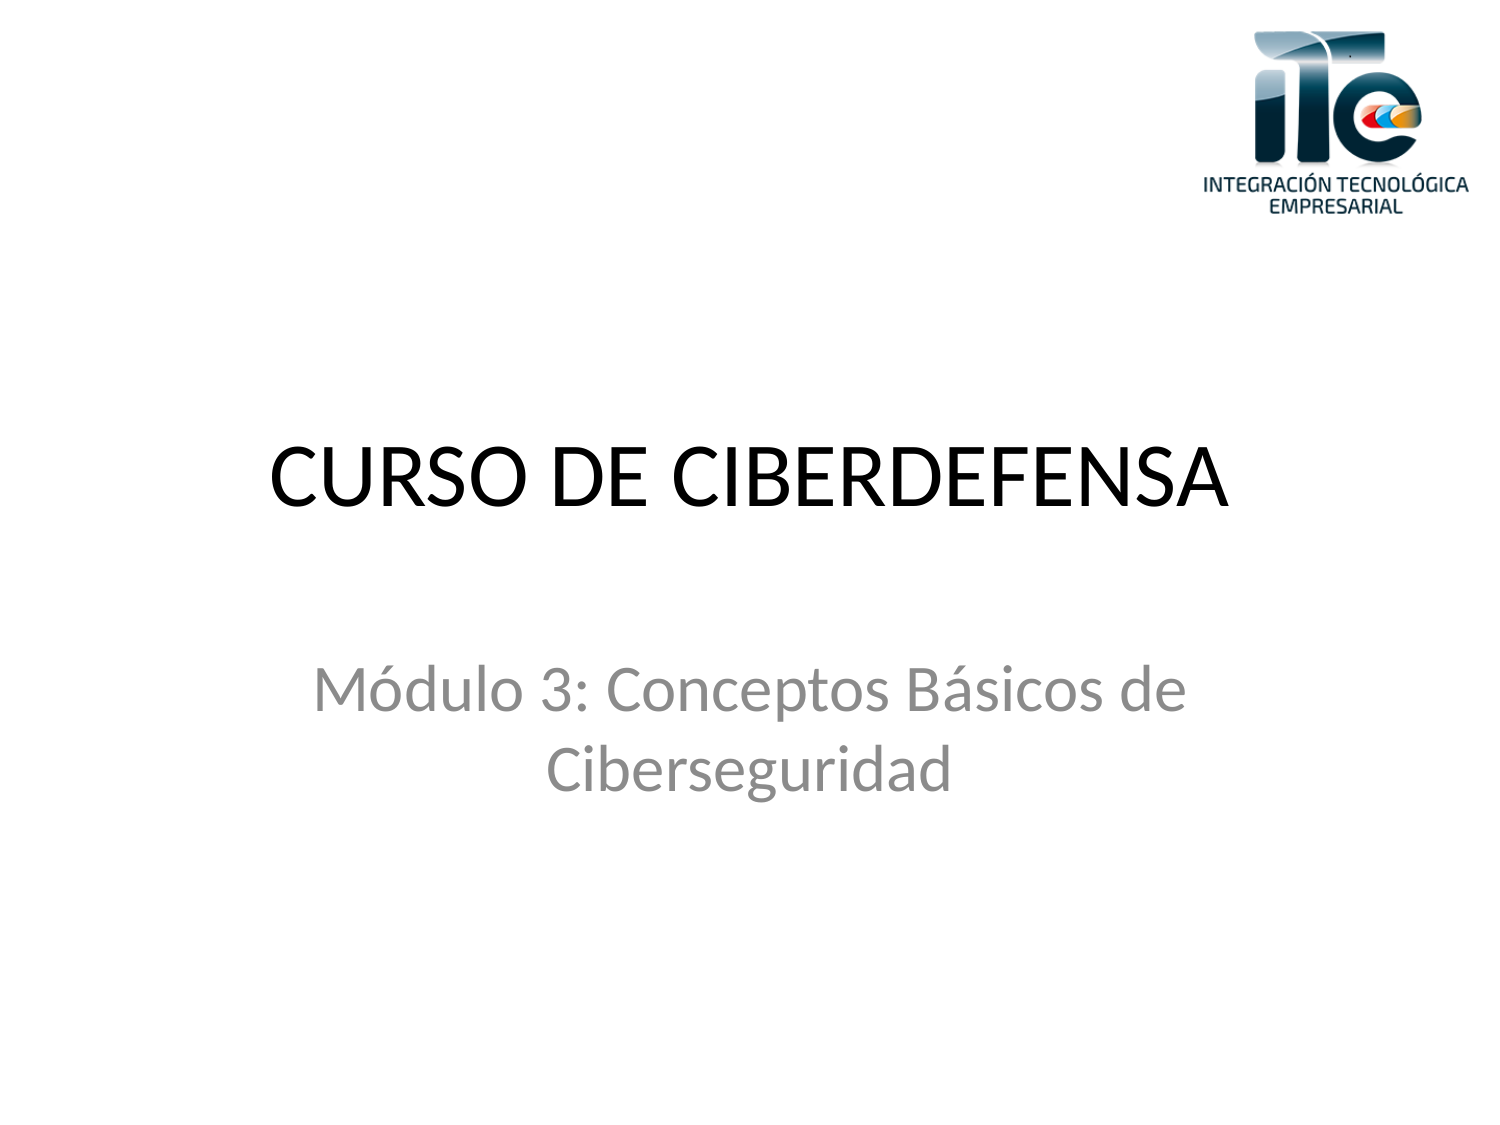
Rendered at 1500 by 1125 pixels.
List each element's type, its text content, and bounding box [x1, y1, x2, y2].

picture [1199, 29, 1475, 218]
subtitle Módulo 3: Conceptos Básicos de Ciberseguridad [225, 637, 1275, 925]
title CURSO DE CIBERDEFENSA [112, 349, 1388, 591]
